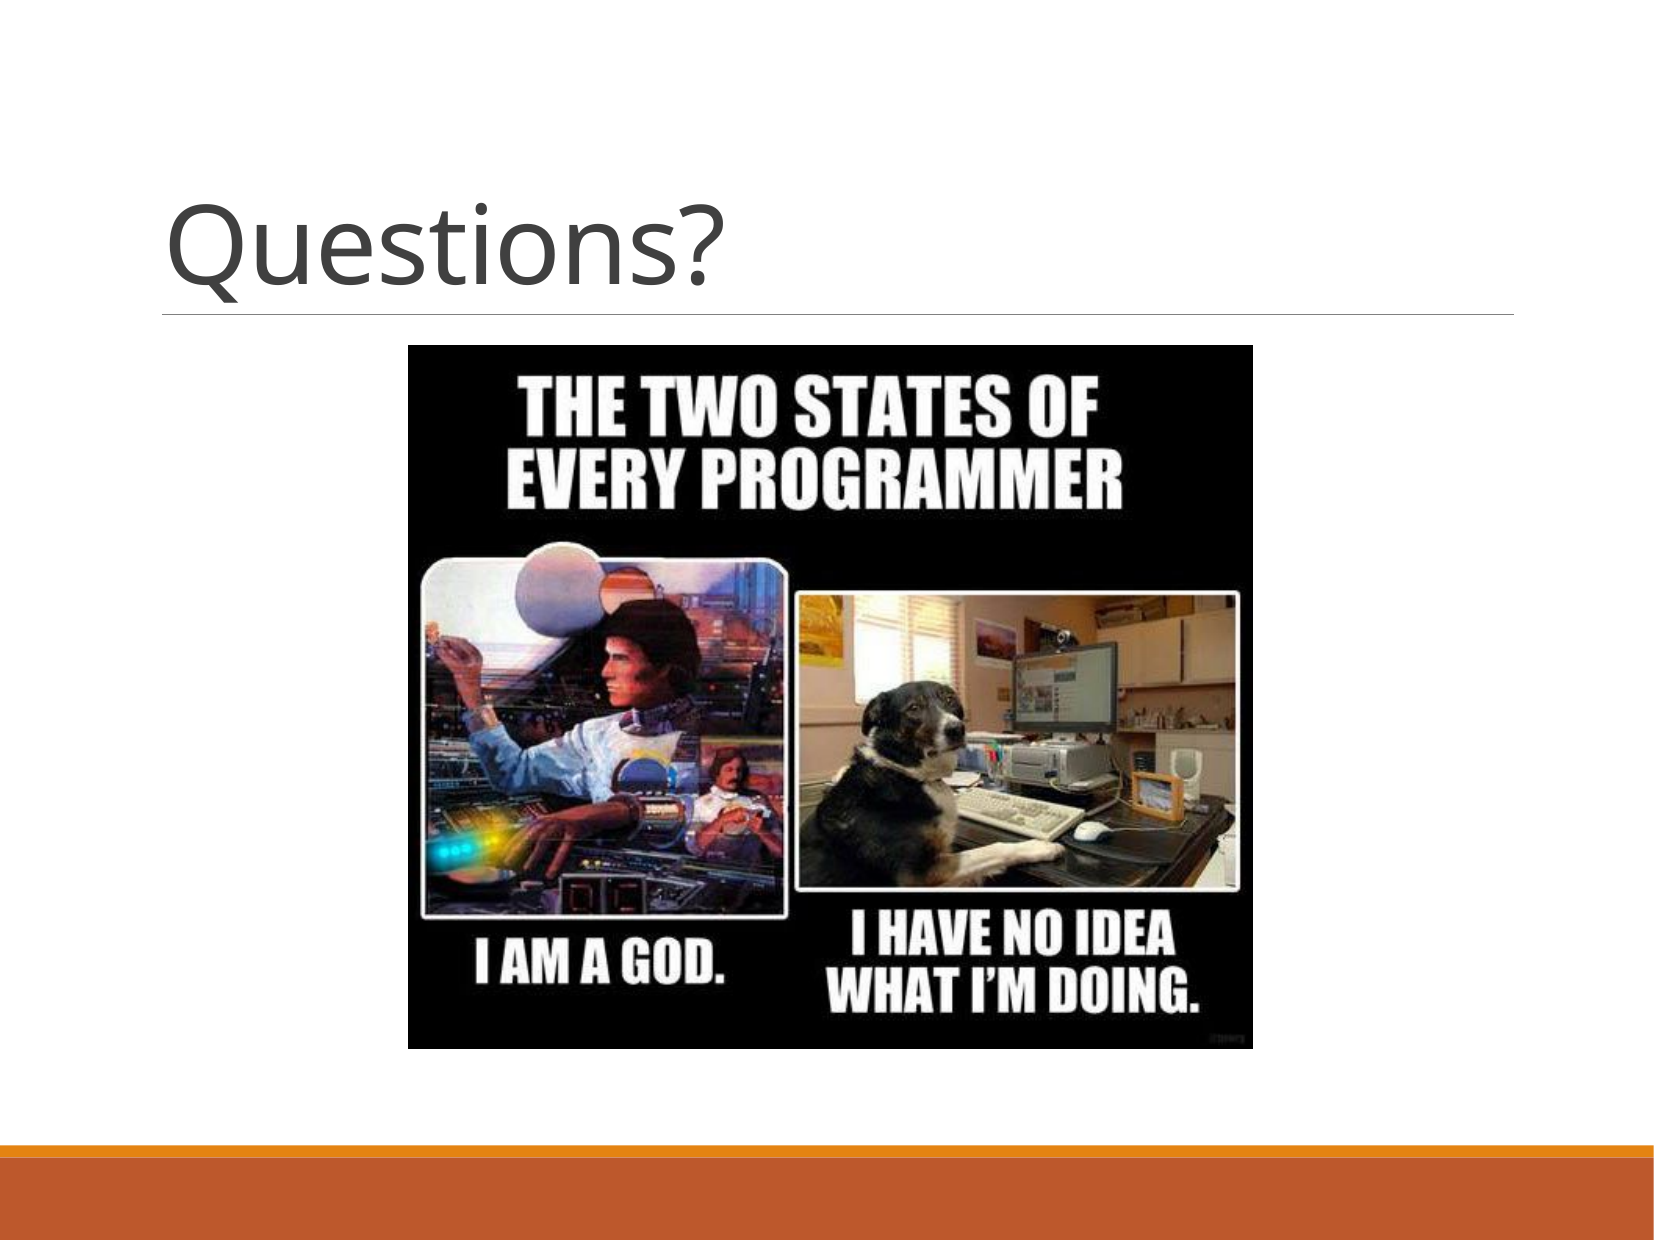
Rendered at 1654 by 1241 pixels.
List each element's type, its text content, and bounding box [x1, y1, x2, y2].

title Questions? [148, 51, 1513, 315]
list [408, 345, 1254, 1050]
